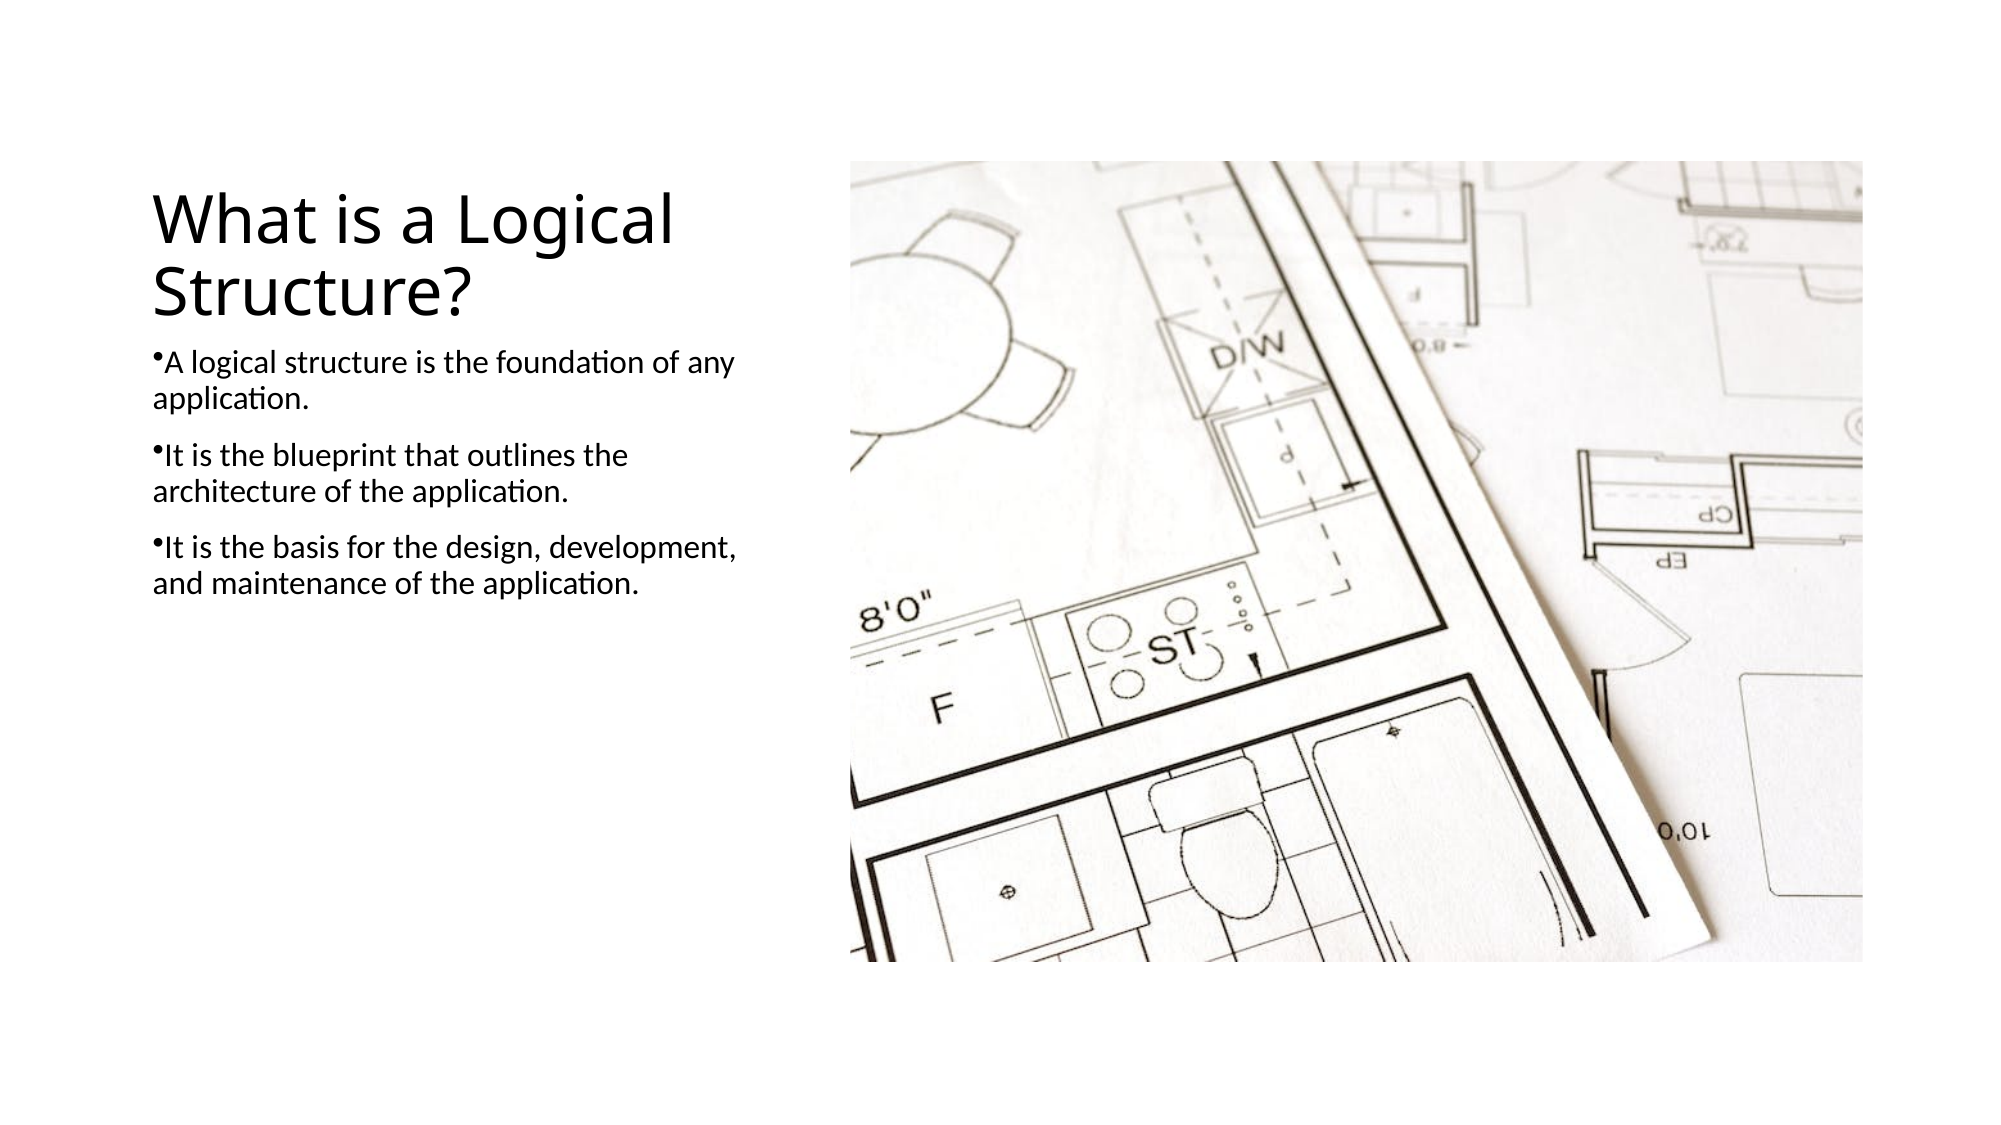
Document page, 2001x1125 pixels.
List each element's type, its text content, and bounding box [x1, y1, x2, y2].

picture [850, 161, 1863, 962]
list A logical structure is the foundation of any application. It is the blueprint that outlines the architecture of the application. It is the basis for the design, development, and maintenance of the application. [137, 337, 783, 963]
title What is a Logical Structure? [137, 75, 783, 337]
